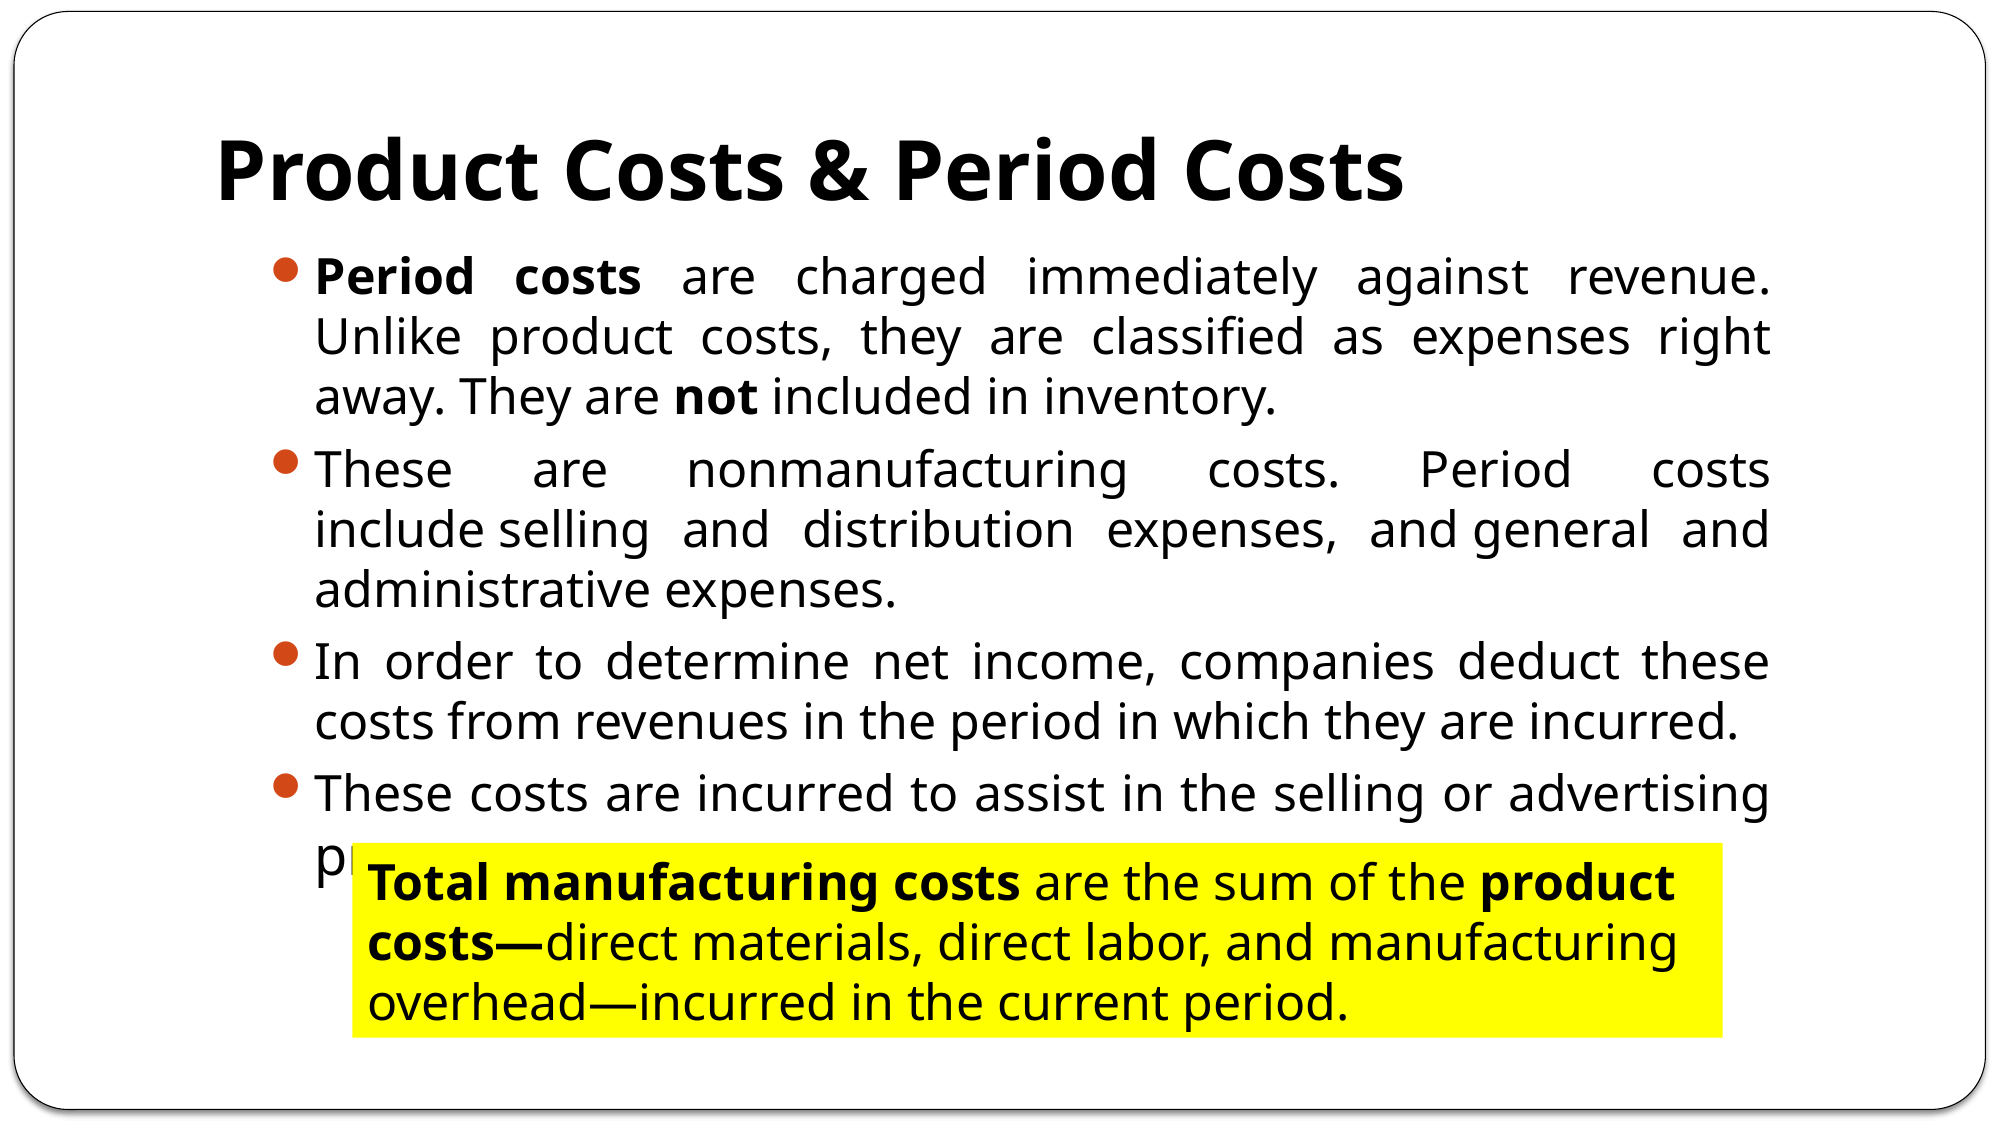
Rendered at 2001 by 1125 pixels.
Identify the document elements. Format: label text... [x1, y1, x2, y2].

list Period costs are charged immediately against revenue. Unlike product costs, they are classified as expenses right away. They are not included in inventory. These are nonmanufacturing costs. Period costs include selling and distribution expenses, and general and administrative expenses. In order to determine net income, companies deduct these costs from revenues in the period in which they are incurred. These costs are incurred to assist in the selling or advertising processes. [255, 237, 1788, 1035]
title Product Costs & Period Costs [200, 45, 1900, 233]
text_box Total manufacturing costs are the sum of the product costs—direct materials, direct labor, and manufacturing overhead—incurred in the current period. [352, 842, 1723, 1038]
